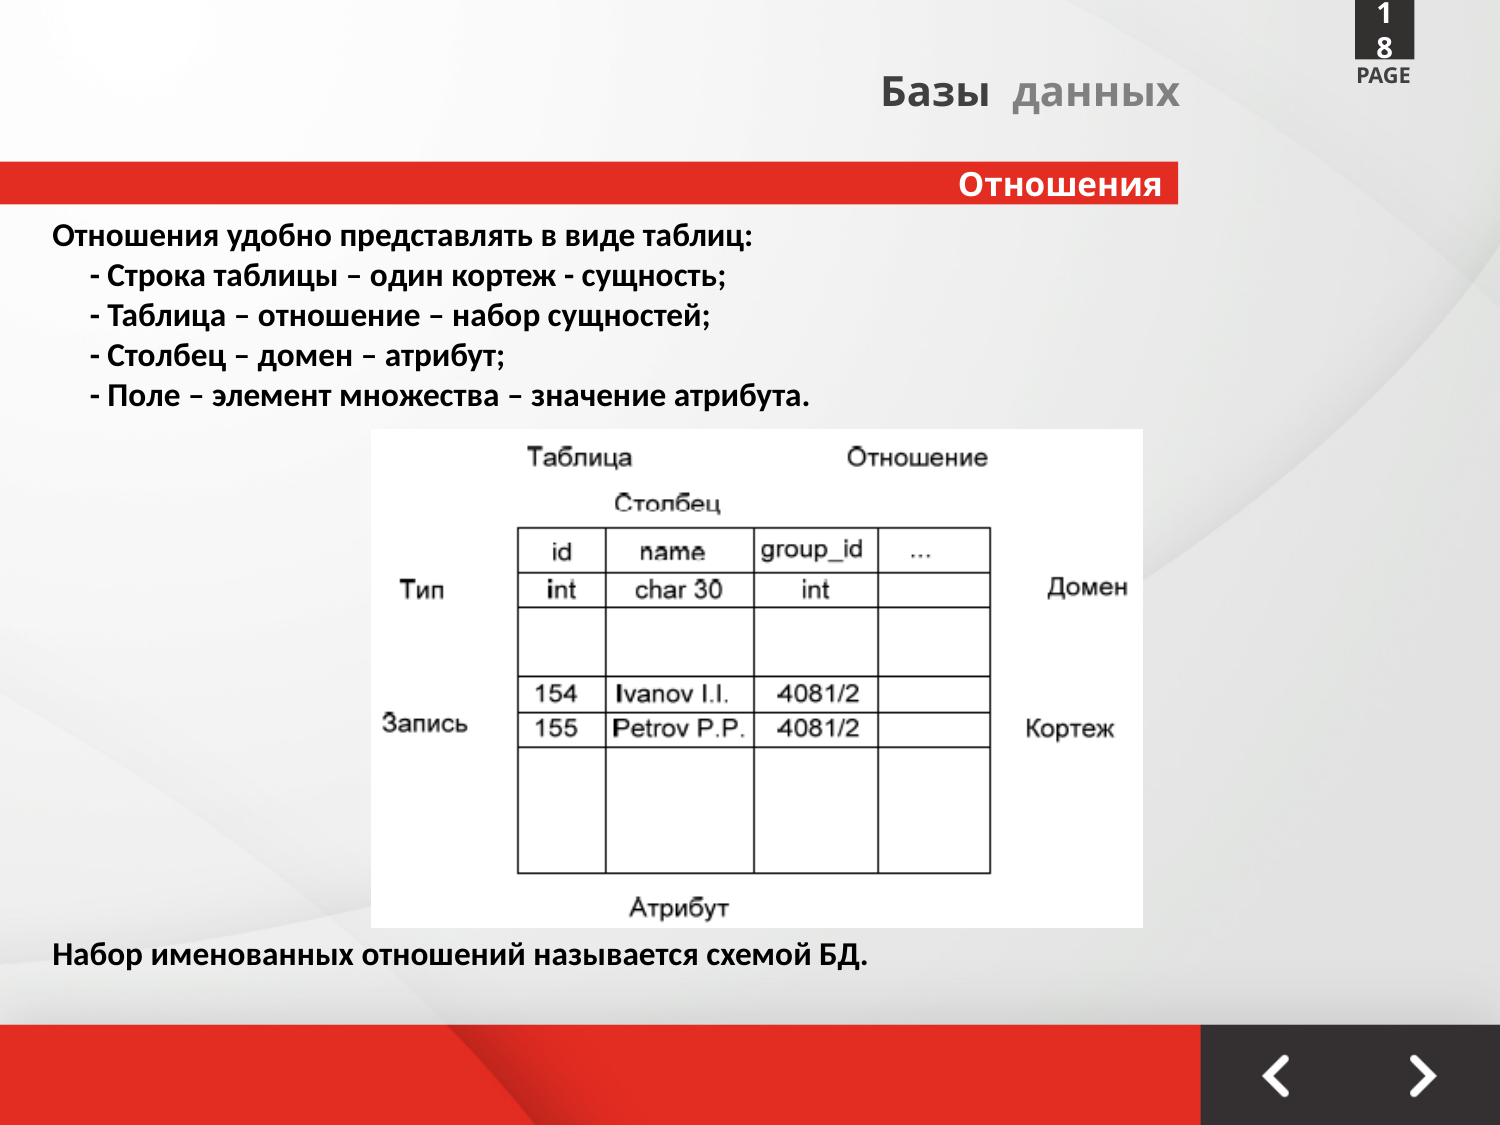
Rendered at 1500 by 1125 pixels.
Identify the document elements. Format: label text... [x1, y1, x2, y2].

text_box Отношения удобно представлять в виде таблиц: - Строка таблицы – один кортеж - сущность; - Таблица – отношение – набор сущностей; - Столбец – домен – атрибут; - Поле – элемент множества – значение атрибута. Набор именованных отношений называется схемой БД. [37, 206, 1463, 980]
subtitle Отношения [0, 161, 1179, 205]
text_box PAGE [1341, 54, 1426, 96]
text_box Базы данных [22, 57, 1196, 123]
picture [0, 0, 1500, 1125]
text_box 18 [1353, 0, 1417, 61]
